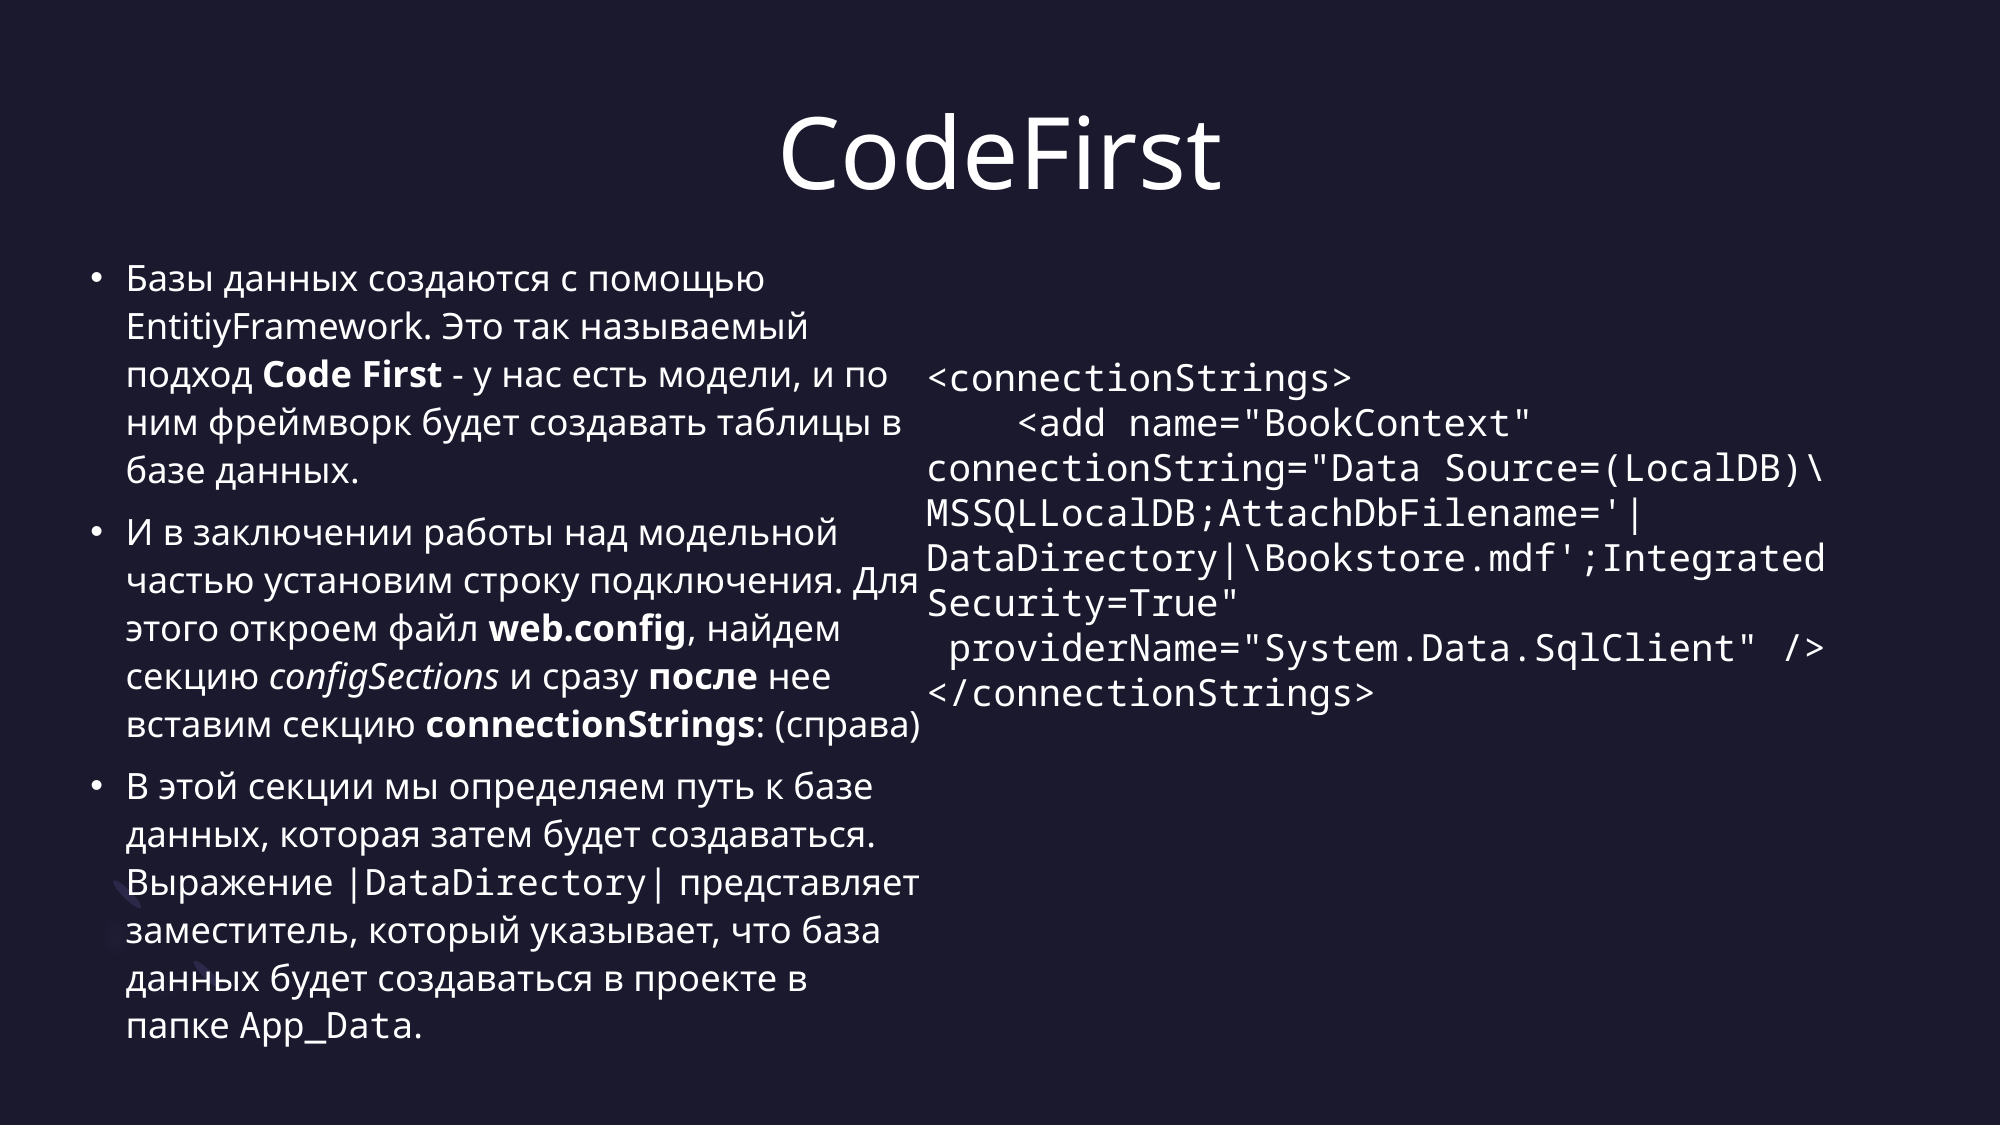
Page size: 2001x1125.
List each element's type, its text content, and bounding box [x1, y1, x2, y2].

text_box <connectionStrings> <add name="BookContext" connectionString="Data Source=(LocalDB)\MSSQLLocalDB;AttachDbFilename='|DataDirectory|\Bookstore.mdf';Integrated Security=True" providerName="System.Data.SqlClient" /> </connectionStrings> [910, 346, 1955, 722]
title CodeFirst [90, 90, 1910, 309]
list Базы данных создаются с помощью EntitiyFramework. Это так называемый подход Code First - у нас есть модели, и по ним фреймворк будет создавать таблицы в базе данных. И в заключении работы над модельной частью установим строку подключения. Для этого откроем файл web.config, найдем секцию configSections и сразу после нее вставим секцию connectionStrings: (справа) В этой секции мы определяем путь к базе данных, которая затем будет создаваться. Выражение |DataDirectory| представляет заместитель, который указывает, что база данных будет создаваться в проекте в папке App_Data. [90, 251, 922, 1062]
